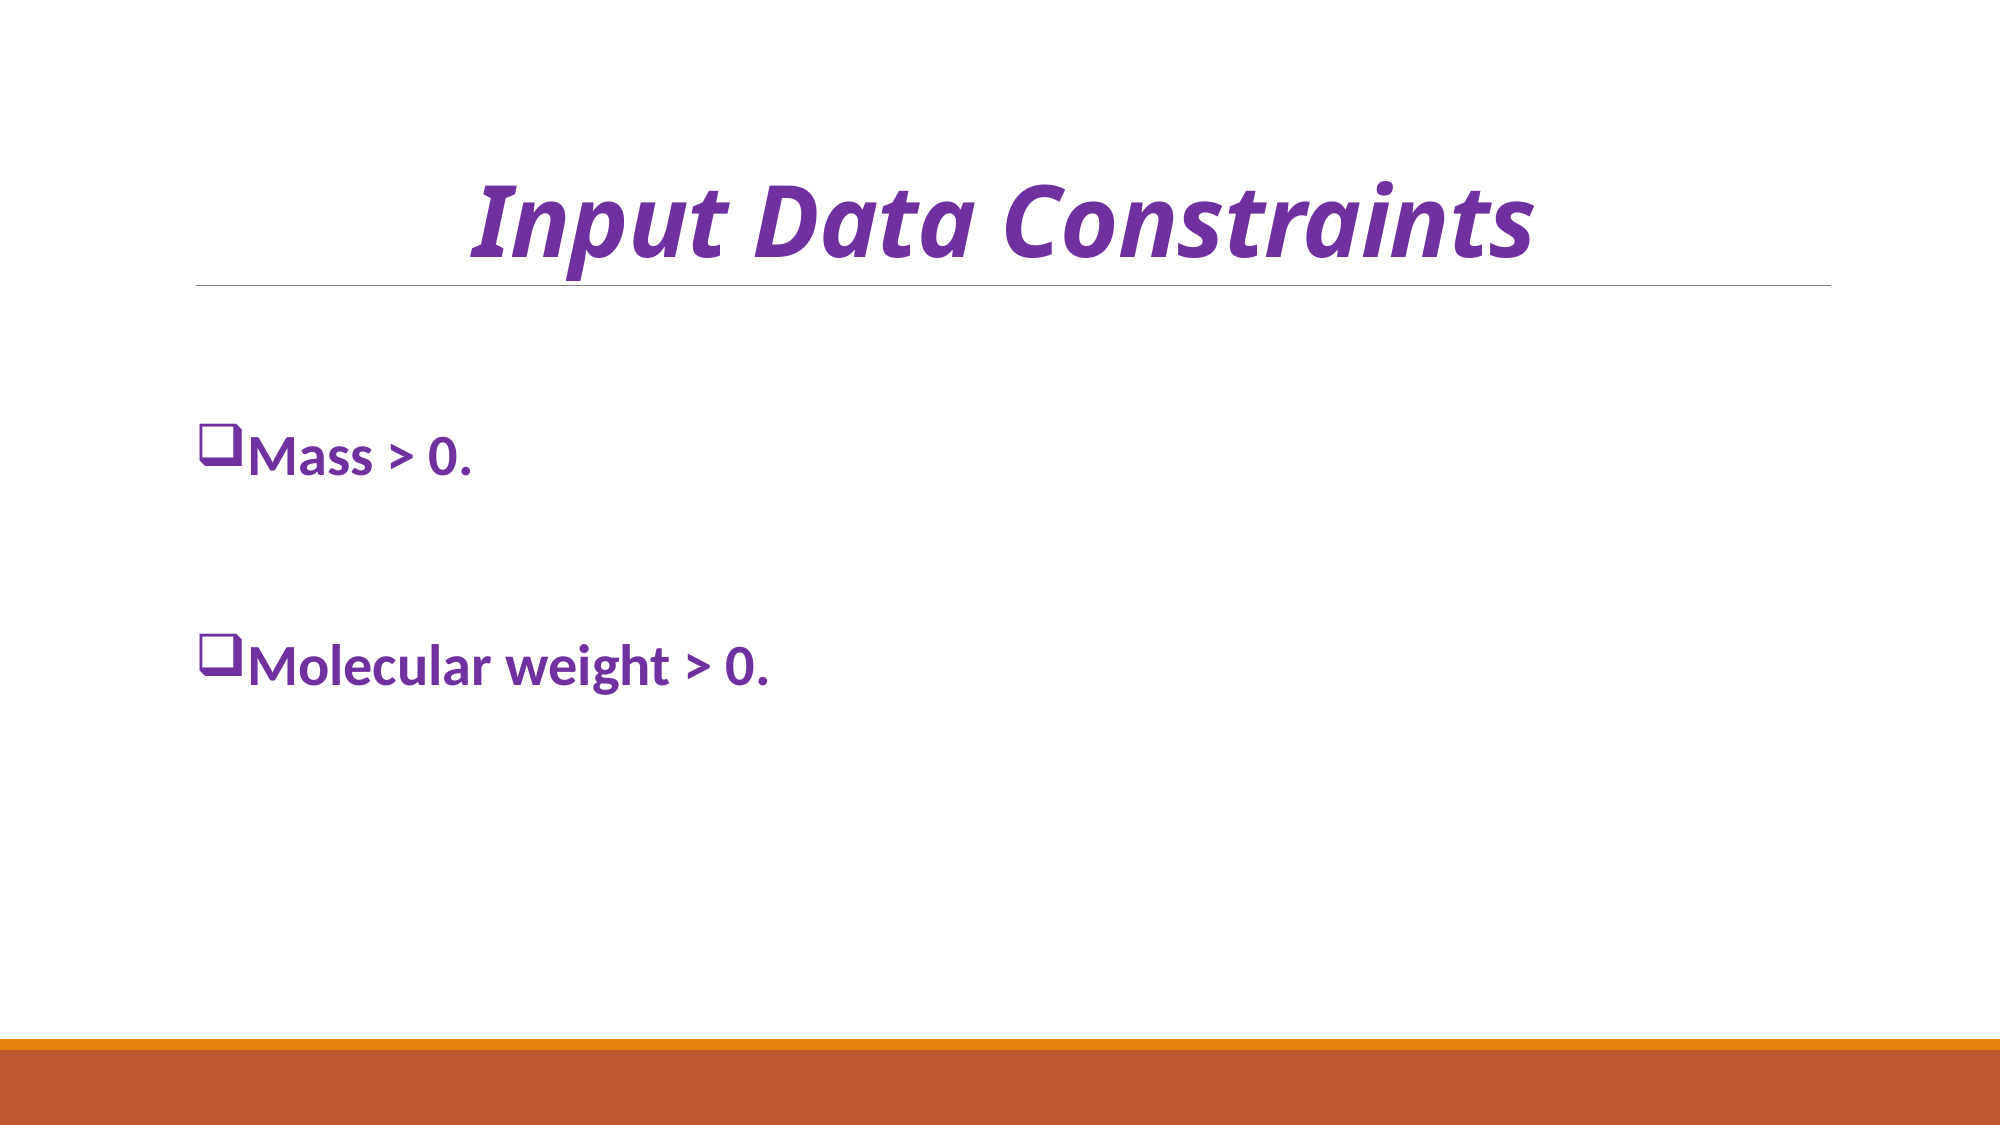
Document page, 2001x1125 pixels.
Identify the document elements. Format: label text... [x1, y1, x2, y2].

text_box Mass > 0. Molecular weight > 0. [180, 410, 893, 750]
title Input Data Constraints [180, 47, 1830, 285]
